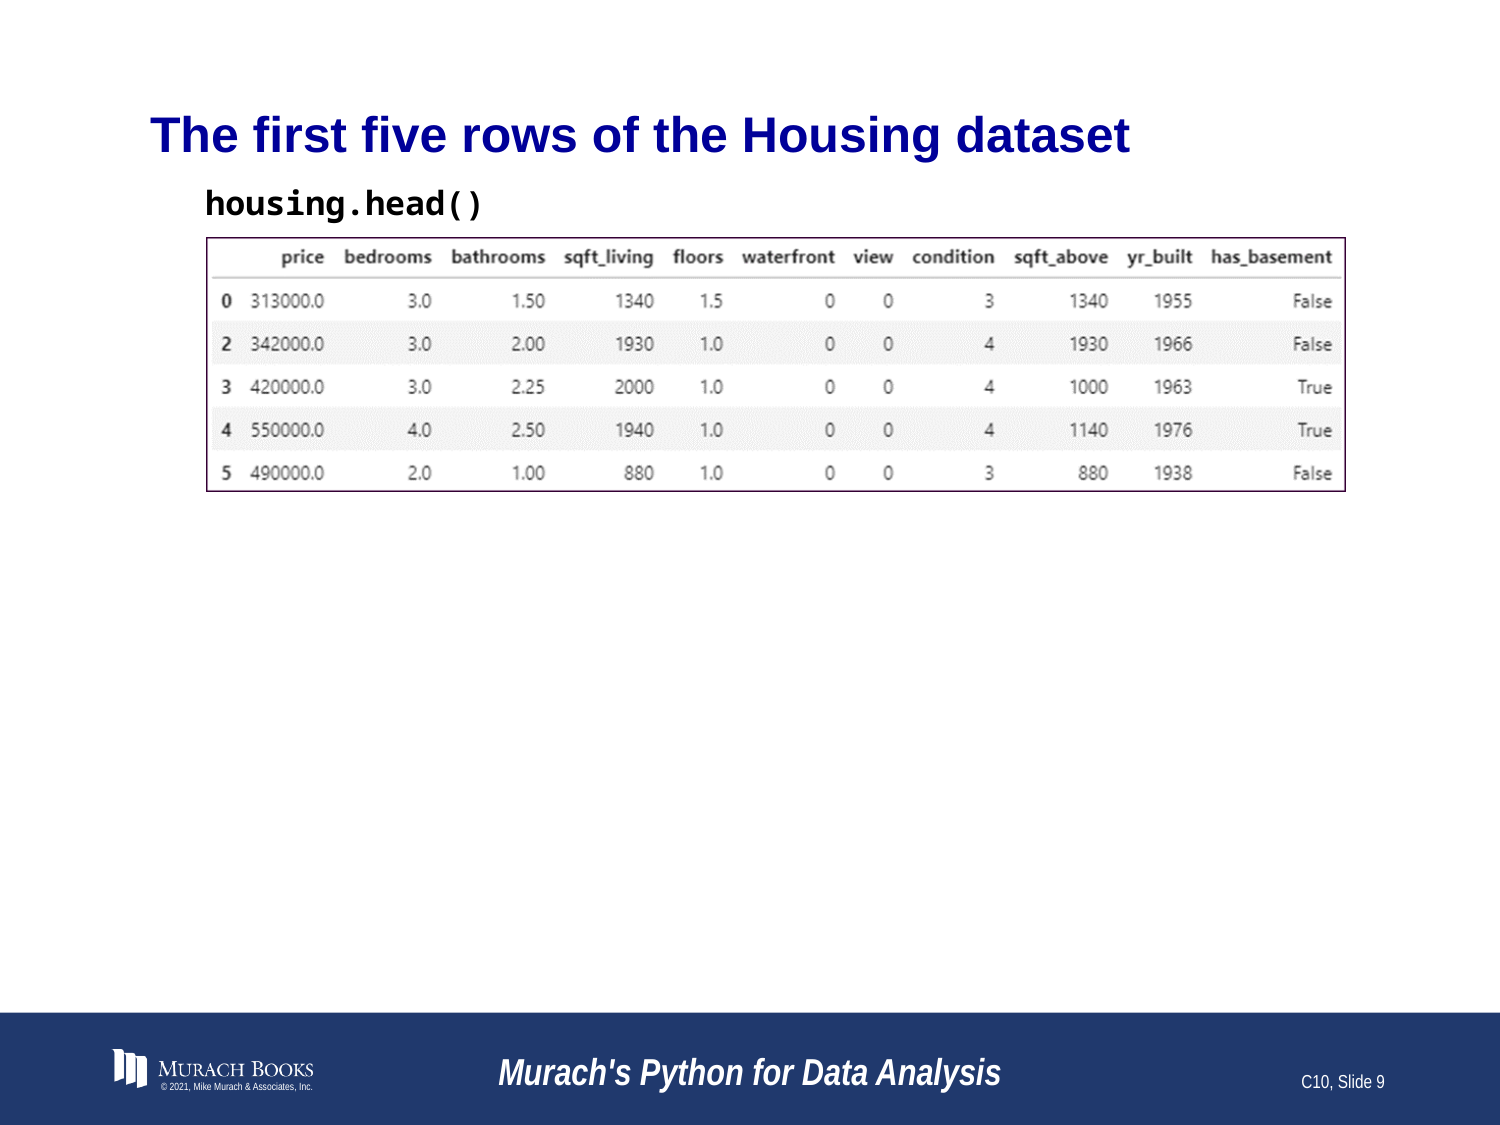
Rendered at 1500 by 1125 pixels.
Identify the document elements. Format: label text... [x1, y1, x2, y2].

footer © 2021, Mike Murach & Associates, Inc. [12, 1025, 463, 1100]
list housing.head() [133, 174, 1346, 538]
slide_number C10, Slide 9 [1087, 1025, 1400, 1100]
slide_number Murach's Python for Data Analysis [463, 1025, 1050, 1100]
title The first five rows of the Housing dataset [150, 102, 1350, 164]
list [206, 237, 1346, 493]
